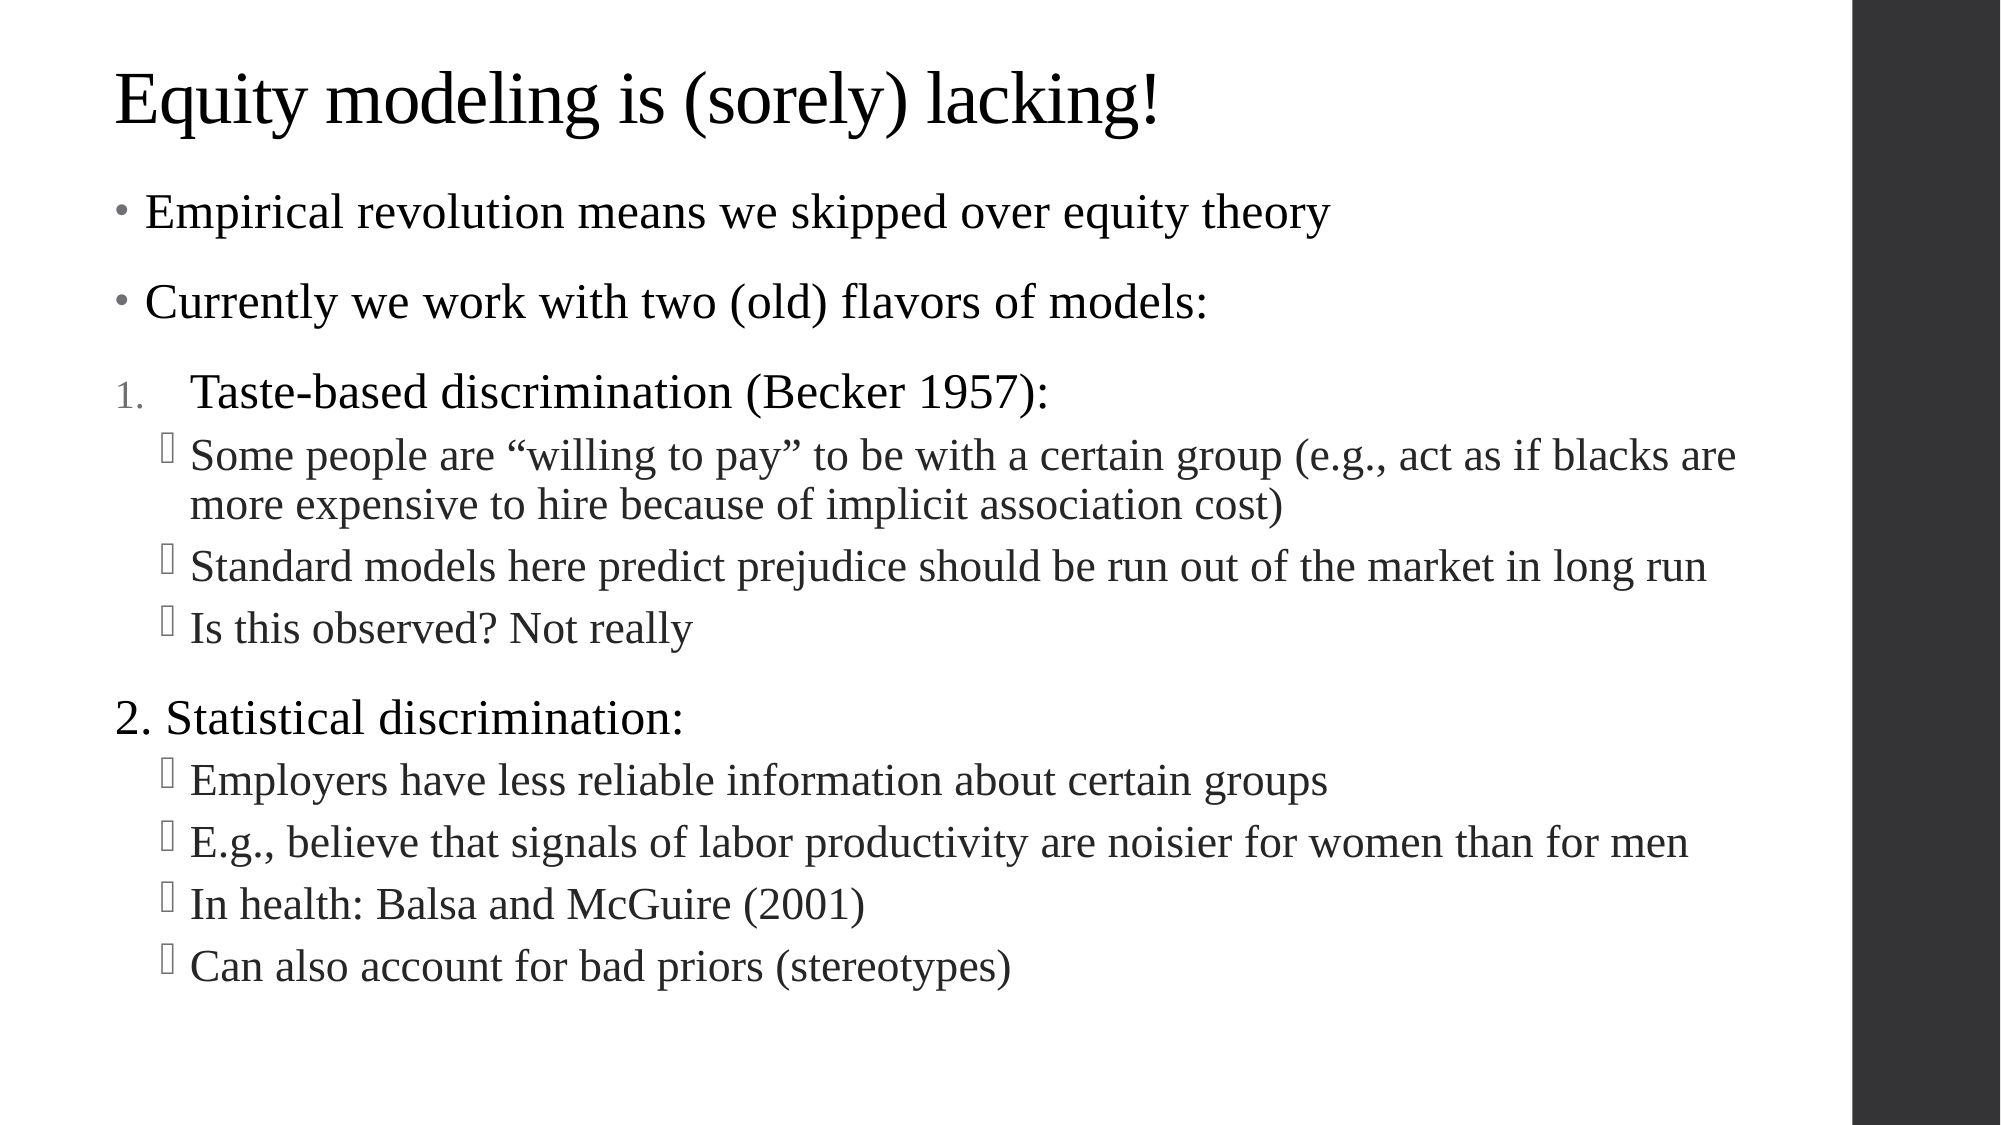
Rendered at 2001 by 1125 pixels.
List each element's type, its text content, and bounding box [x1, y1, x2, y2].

title Equity modeling is (sorely) lacking! [99, 44, 1813, 148]
list Empirical revolution means we skipped over equity theory Currently we work with two (old) flavors of models: Taste-based discrimination (Becker 1957): Some people are “willing to pay” to be with a certain group (e.g., act as if blacks are more expensive to hire because of implicit association cost) Standard models here predict prejudice should be run out of the market in long run Is this observed? Not really 2. Statistical discrimination: Employers have less reliable information about certain groups E.g., believe that signals of labor productivity are noisier for women than for men In health: Balsa and McGuire (2001) Can also account for bad priors (stereotypes) [99, 174, 1813, 1019]
